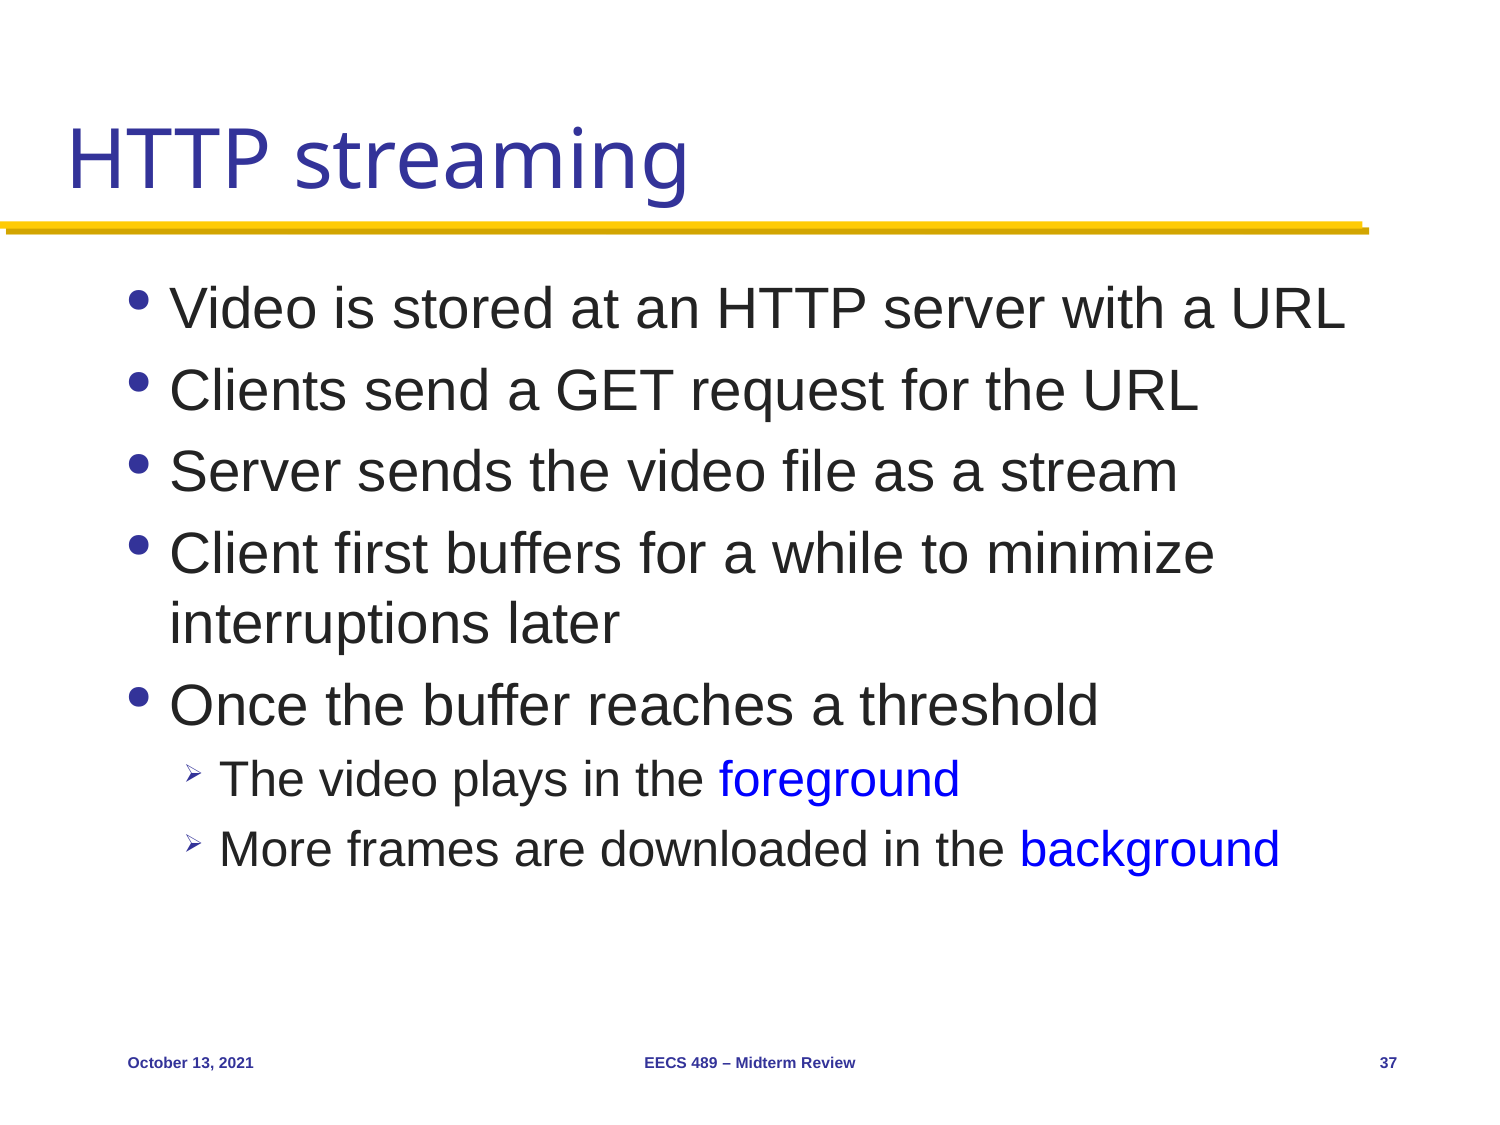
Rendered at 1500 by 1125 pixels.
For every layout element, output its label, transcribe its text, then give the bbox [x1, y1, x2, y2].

slide_number 37 [1312, 1024, 1413, 1101]
title HTTP streaming [49, 24, 1451, 213]
list Video is stored at an HTTP server with a URL Clients send a GET request for the URL Server sends the video file as a stream Client first buffers for a while to minimize interruptions later Once the buffer reaches a threshold The video plays in the foreground More frames are downloaded in the background [112, 262, 1413, 988]
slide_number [112, 1024, 426, 1101]
footer EECS 489 – Midterm Review [512, 1024, 988, 1101]
